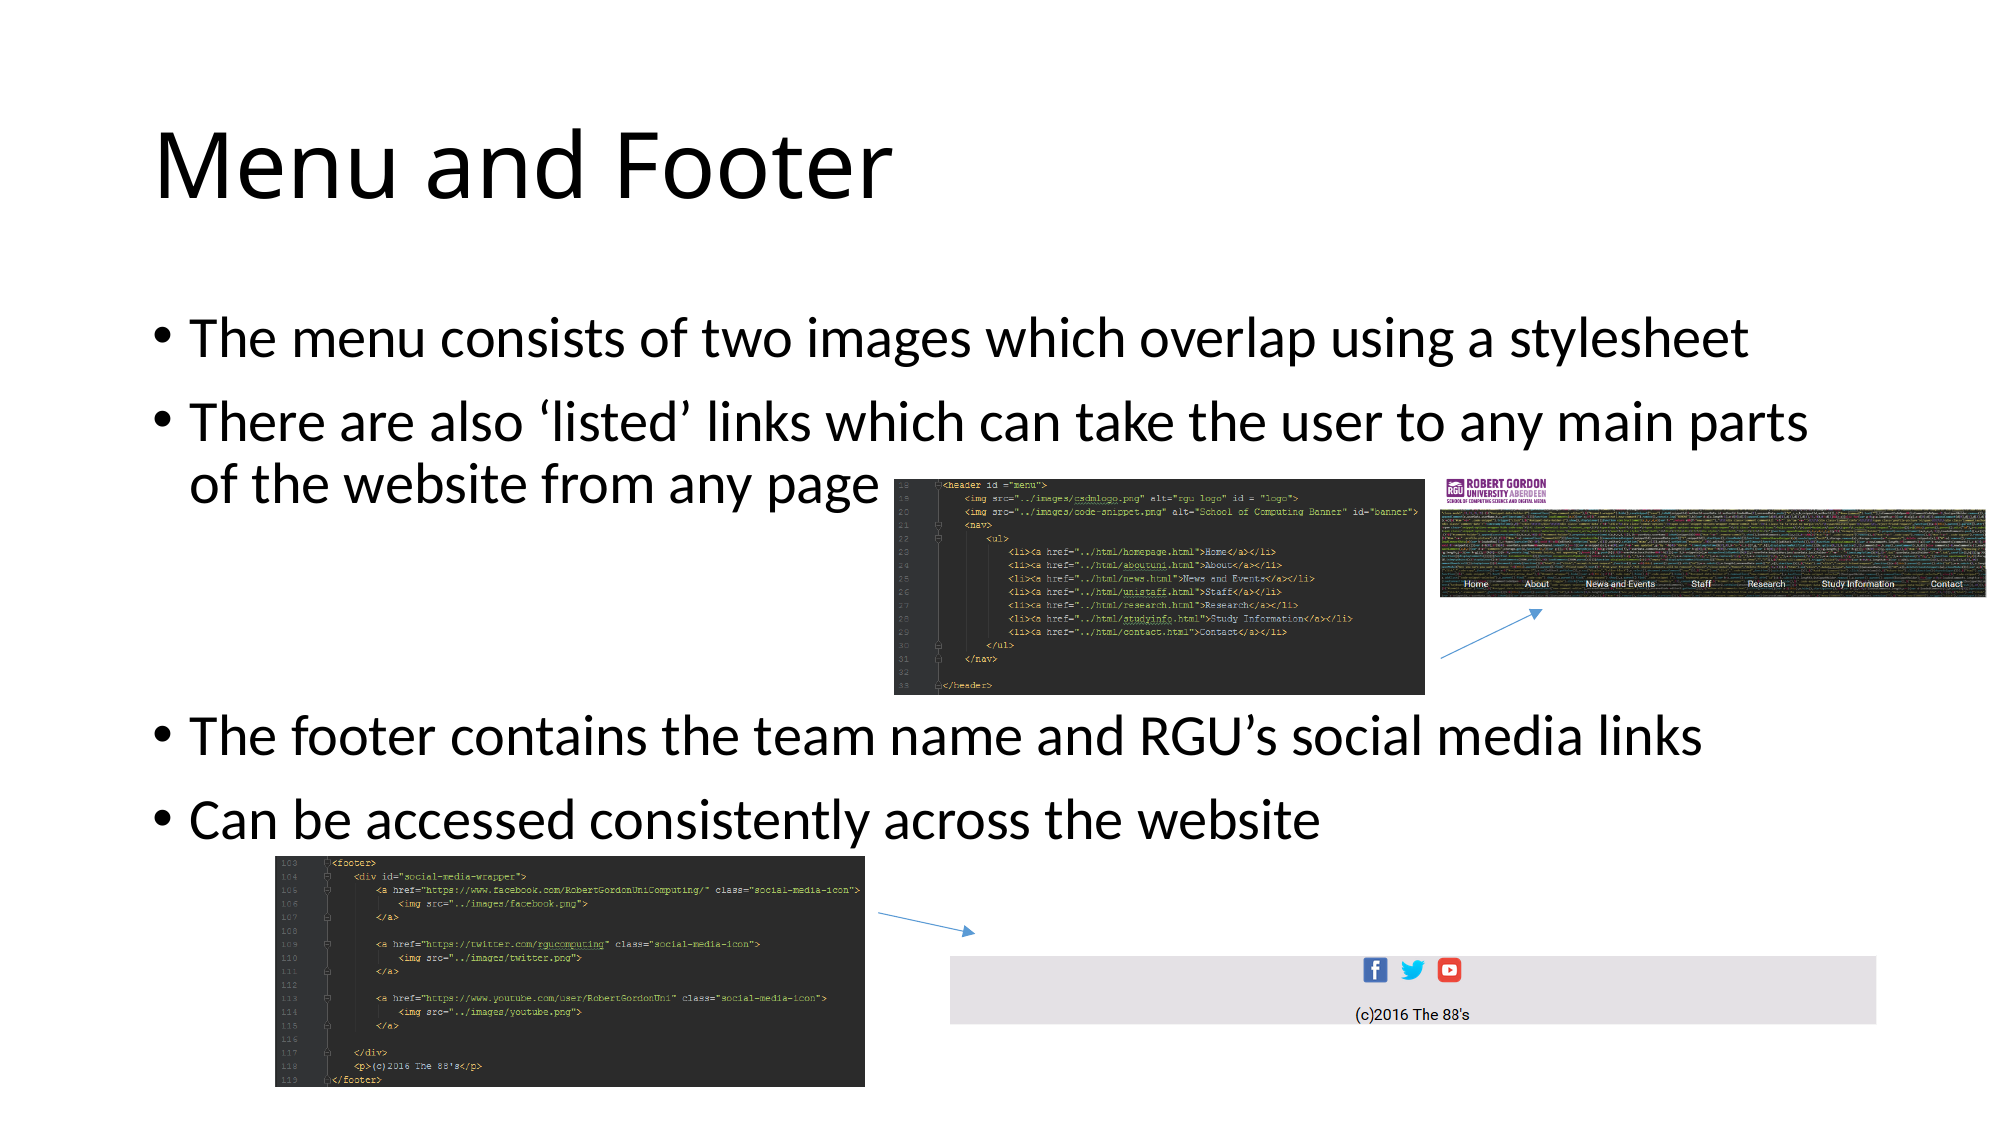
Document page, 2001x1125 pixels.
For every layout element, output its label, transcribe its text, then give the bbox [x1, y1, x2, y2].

picture [894, 479, 1425, 695]
picture [275, 856, 865, 1087]
title Menu and Footer [137, 59, 1863, 278]
list The menu consists of two images which overlap using a stylesheet There are also ‘listed’ links which can take the user to any main parts of the website from any page The footer contains the team name and RGU’s social media links Can be accessed consistently across the website [137, 299, 1863, 1014]
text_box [1440, 609, 1543, 659]
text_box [878, 912, 976, 934]
picture [1440, 472, 1987, 599]
picture [950, 955, 1877, 1025]
